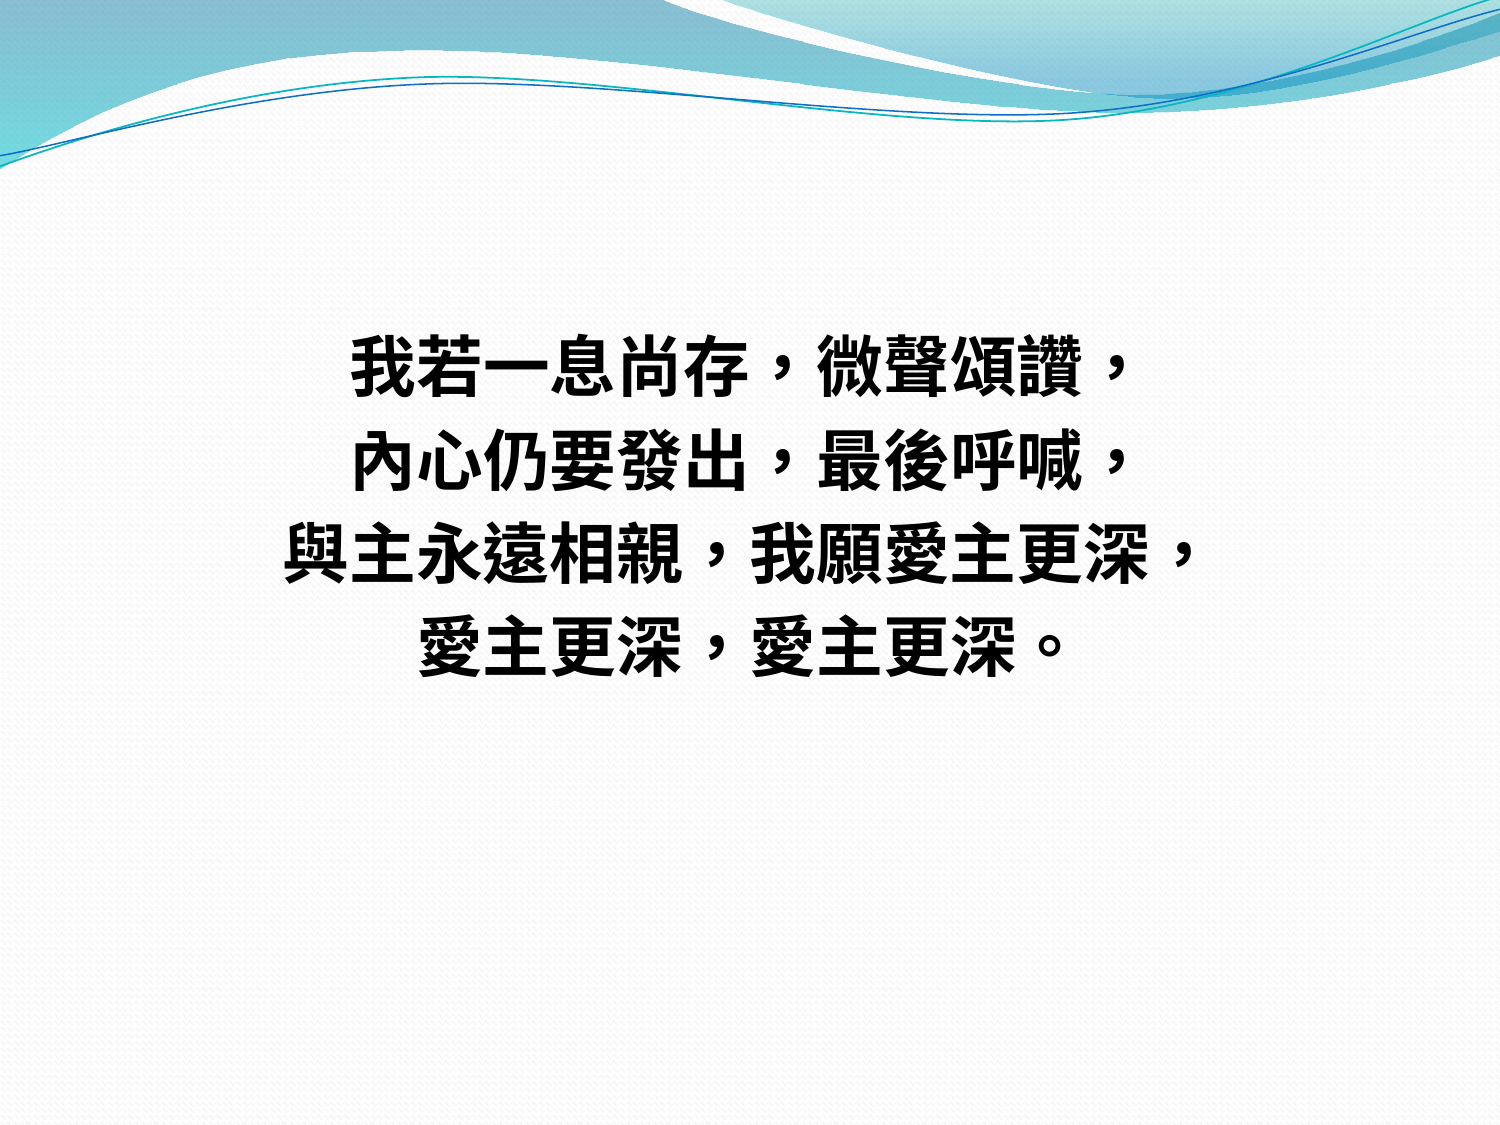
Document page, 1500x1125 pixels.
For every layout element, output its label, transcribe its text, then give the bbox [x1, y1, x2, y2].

list 我若一息尚存，微聲頌讚， 內心仍要發出，最後呼喊， 與主永遠相親，我願愛主更深， 愛主更深，愛主更深。 [75, 317, 1425, 1038]
